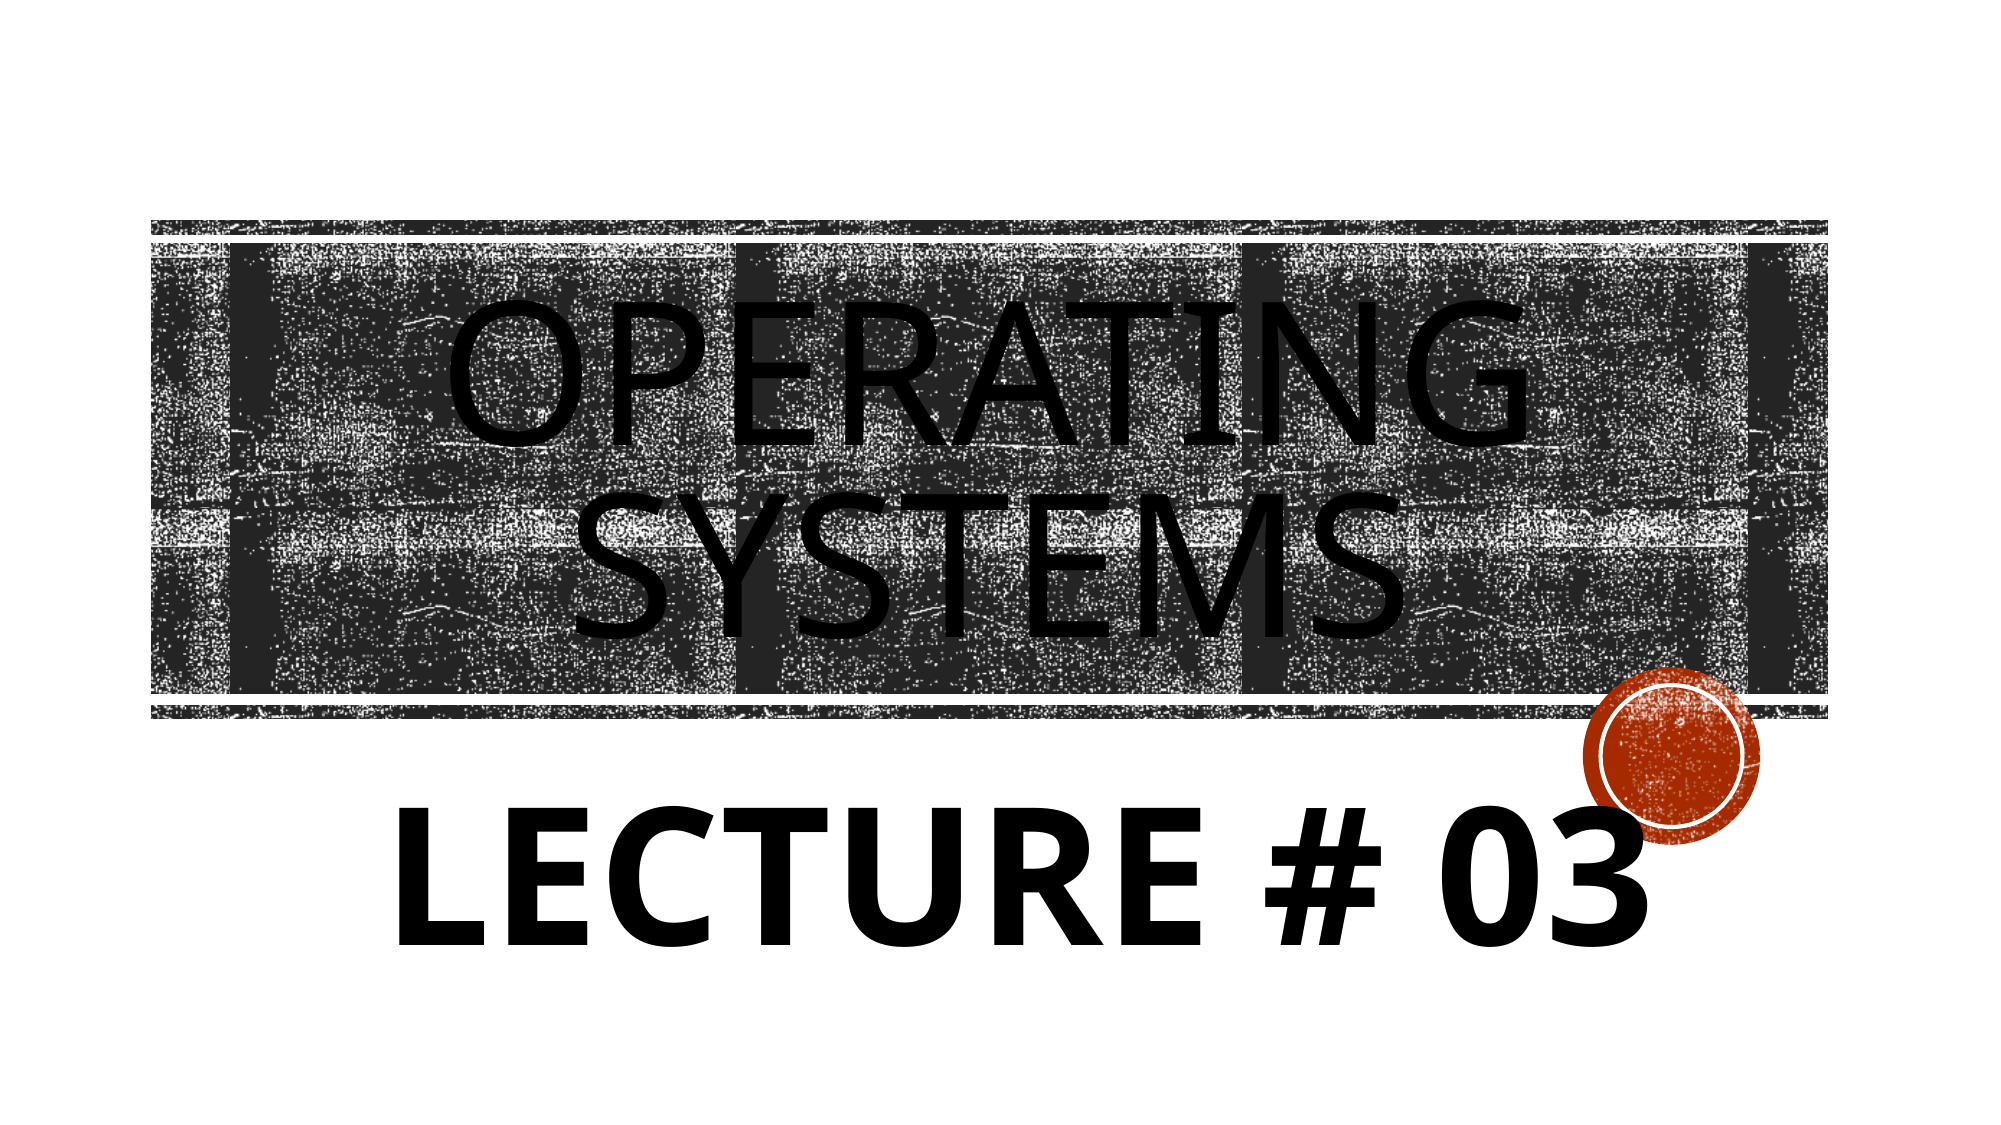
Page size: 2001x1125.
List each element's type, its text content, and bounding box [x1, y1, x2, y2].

title Operating systems [172, 234, 1808, 733]
text_box Lecture # 03 [367, 785, 1689, 995]
